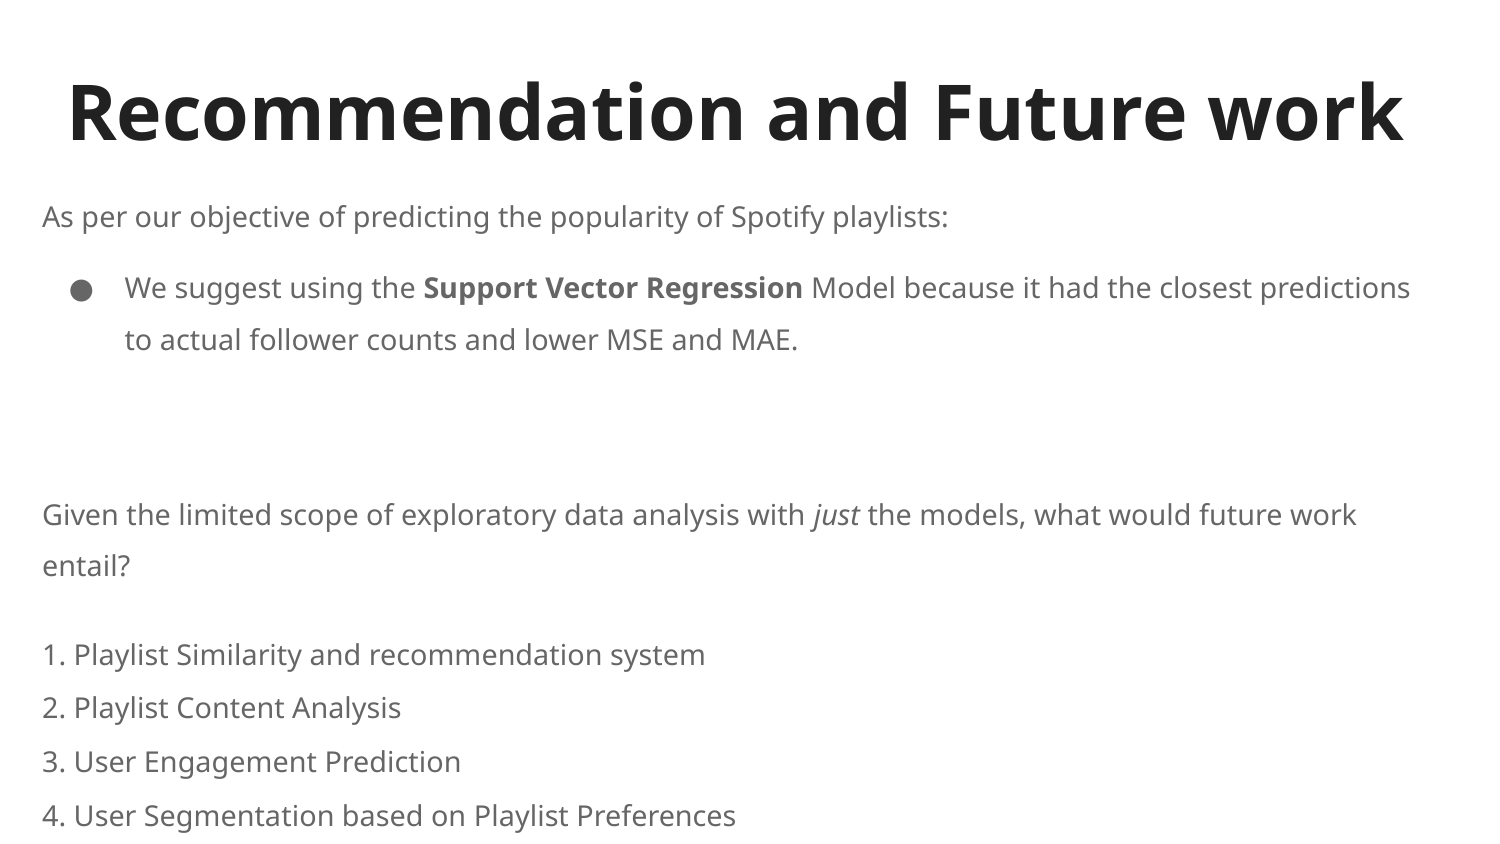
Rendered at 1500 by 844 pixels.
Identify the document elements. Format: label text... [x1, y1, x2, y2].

list As per our objective of predicting the popularity of Spotify playlists: We suggest using the Support Vector Regression Model because it had the closest predictions to actual follower counts and lower MSE and MAE. Given the limited scope of exploratory data analysis with just the models, what would future work entail? 1. Playlist Similarity and recommendation system 2. Playlist Content Analysis 3. User Engagement Prediction 4. User Segmentation based on Playlist Preferences [27, 166, 1449, 844]
title Recommendation and Future work [51, 48, 1449, 166]
